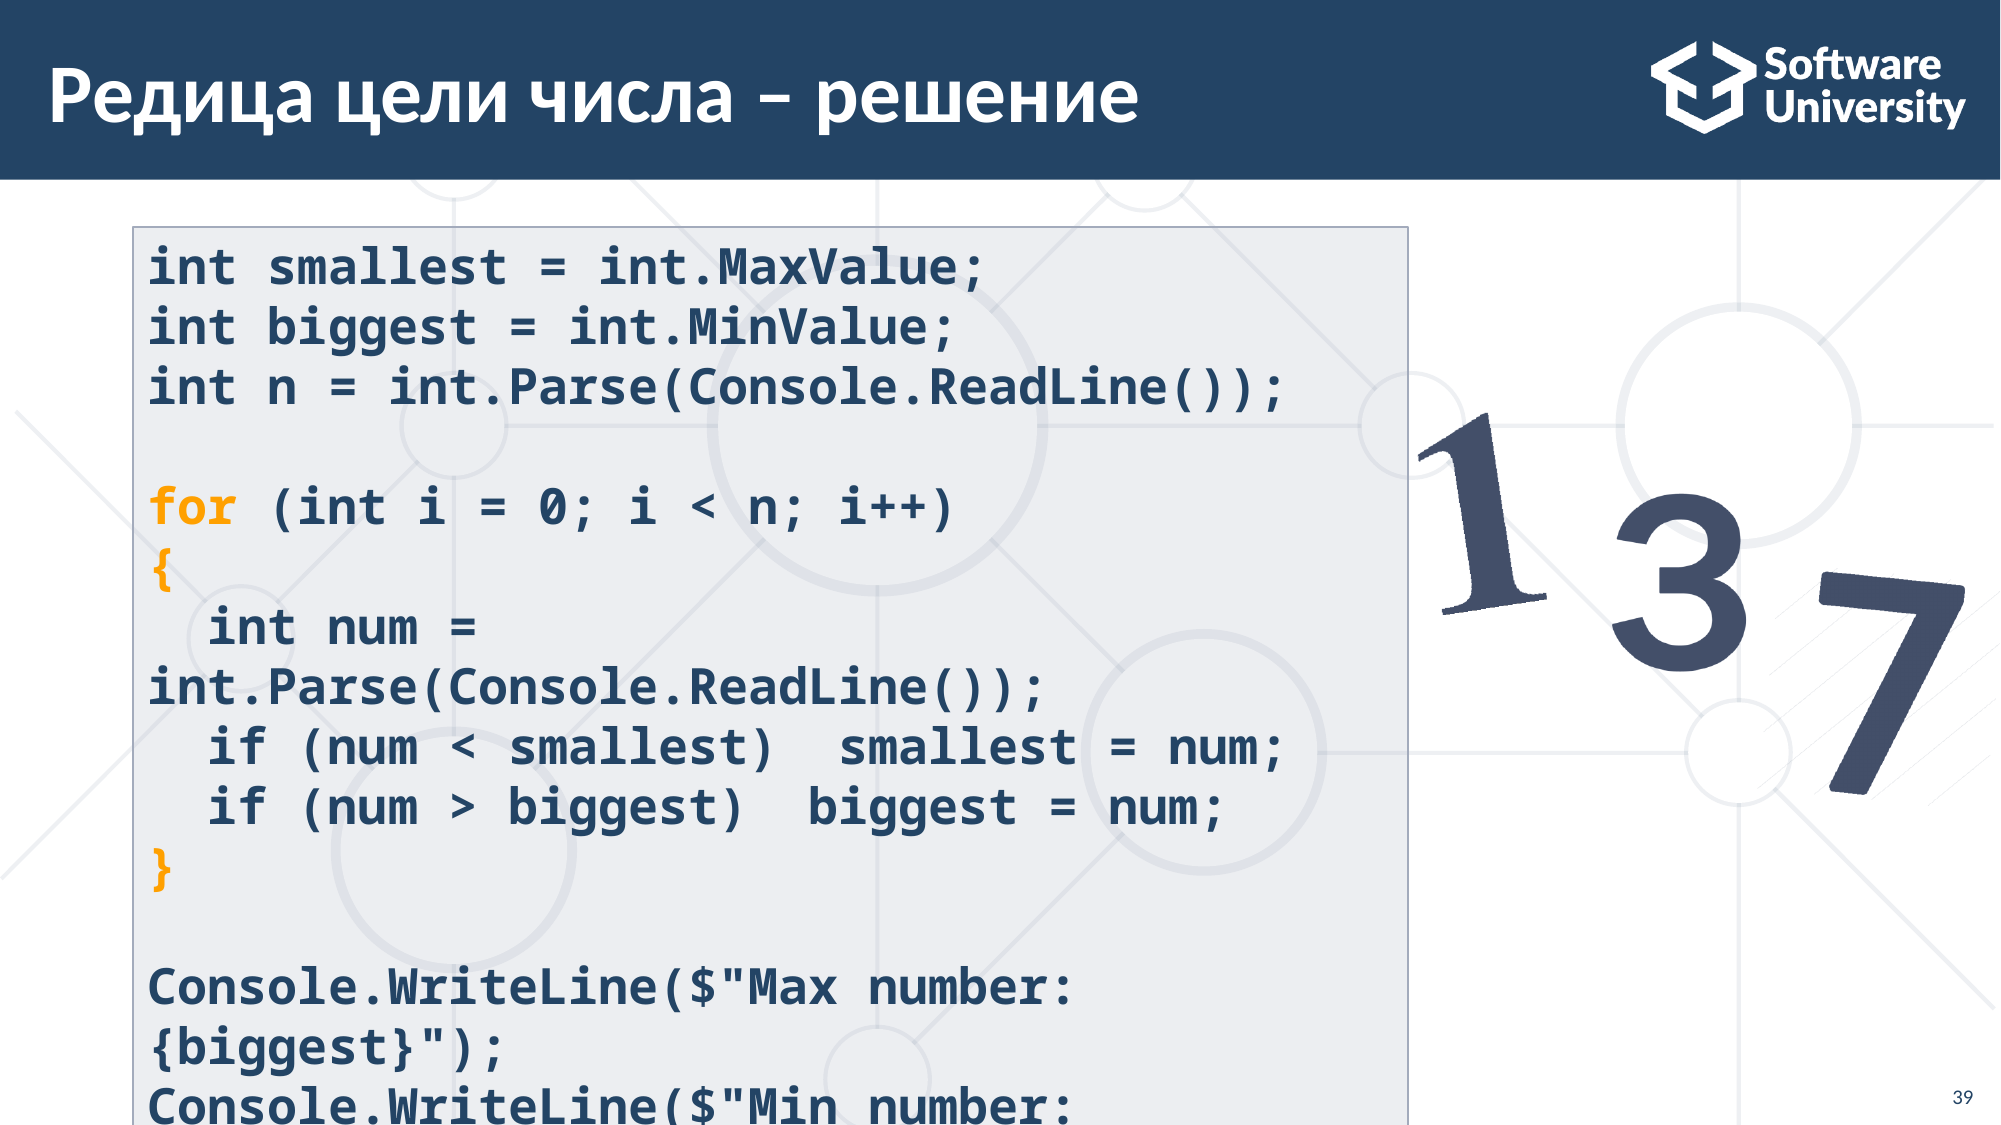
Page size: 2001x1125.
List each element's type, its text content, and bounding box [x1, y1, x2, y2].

slide_number <число> [1927, 1067, 1989, 1117]
picture [1358, 389, 2000, 811]
title Редица цели числа – решение [31, 16, 1625, 162]
picture [1651, 41, 1966, 134]
text_box int smallest = int.MaxValue; int biggest = int.MinValue; int n = int.Parse(Console.ReadLine()); for (int i = 0; i < n; i++) { int num = int.Parse(Console.ReadLine()); if (num < smallest) smallest = num; if (num > biggest) biggest = num; } Console.WriteLine($"Max number: {biggest}"); Console.WriteLine($"Min number: {smallest}"); [133, 227, 1409, 1125]
